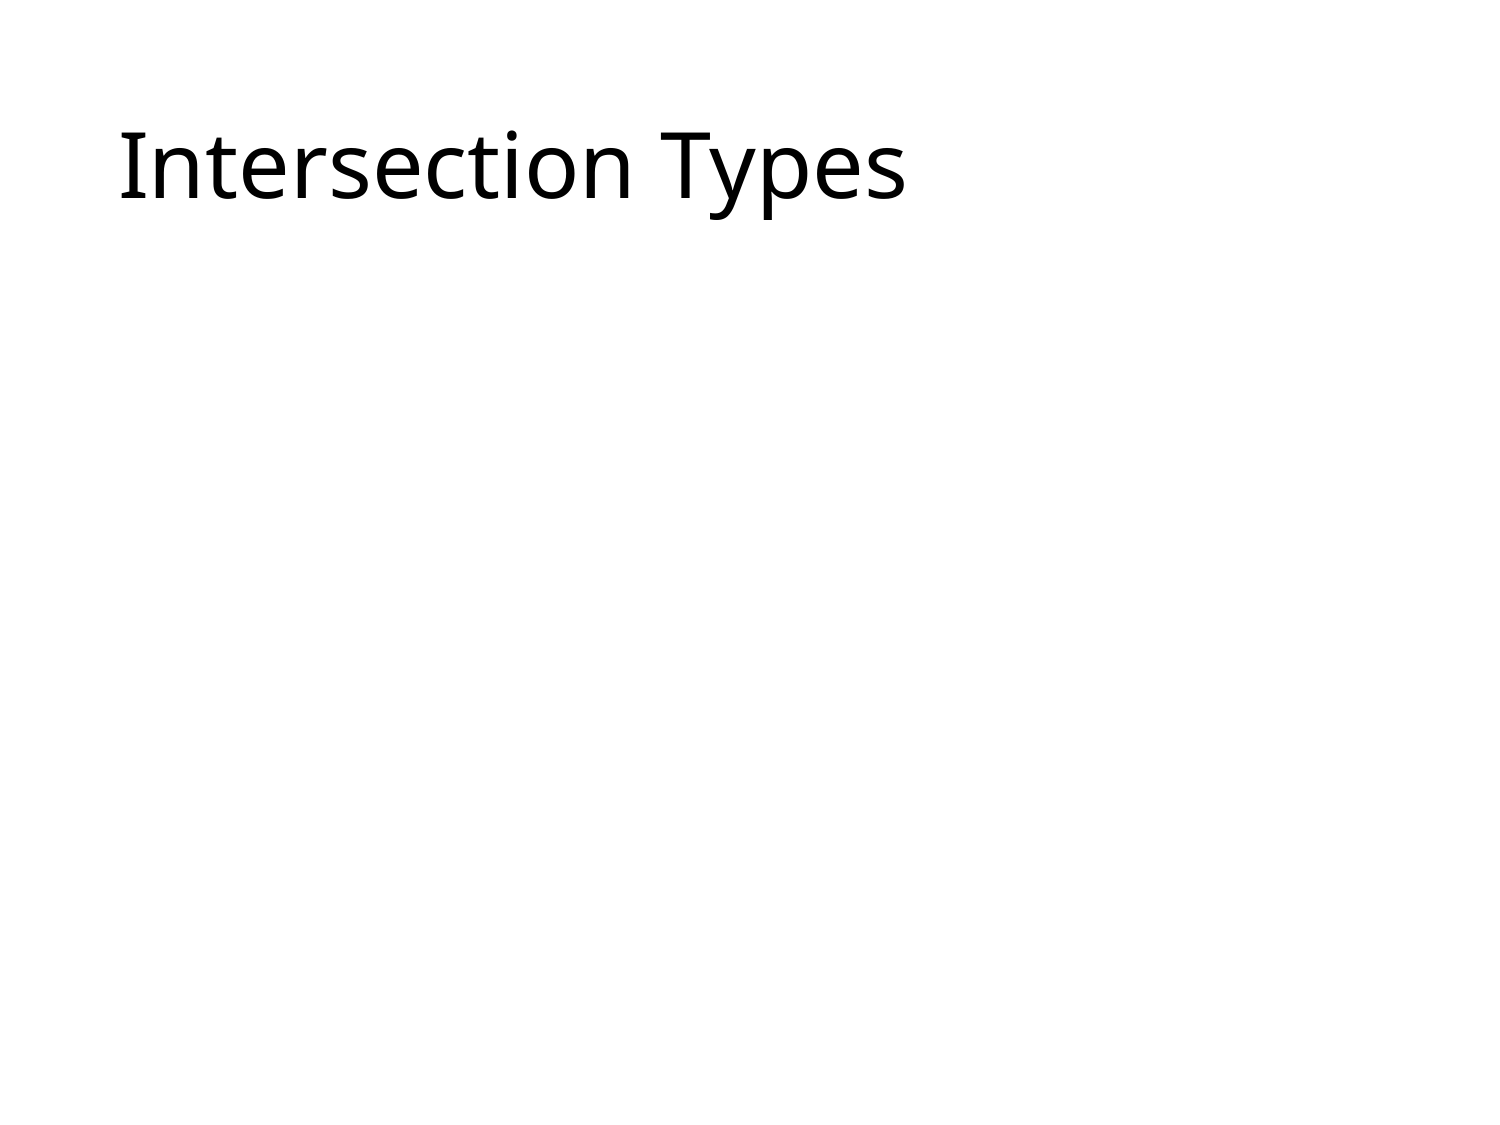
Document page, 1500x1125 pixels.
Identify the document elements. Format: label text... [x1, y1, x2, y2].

title Intersection Types [103, 59, 1397, 278]
